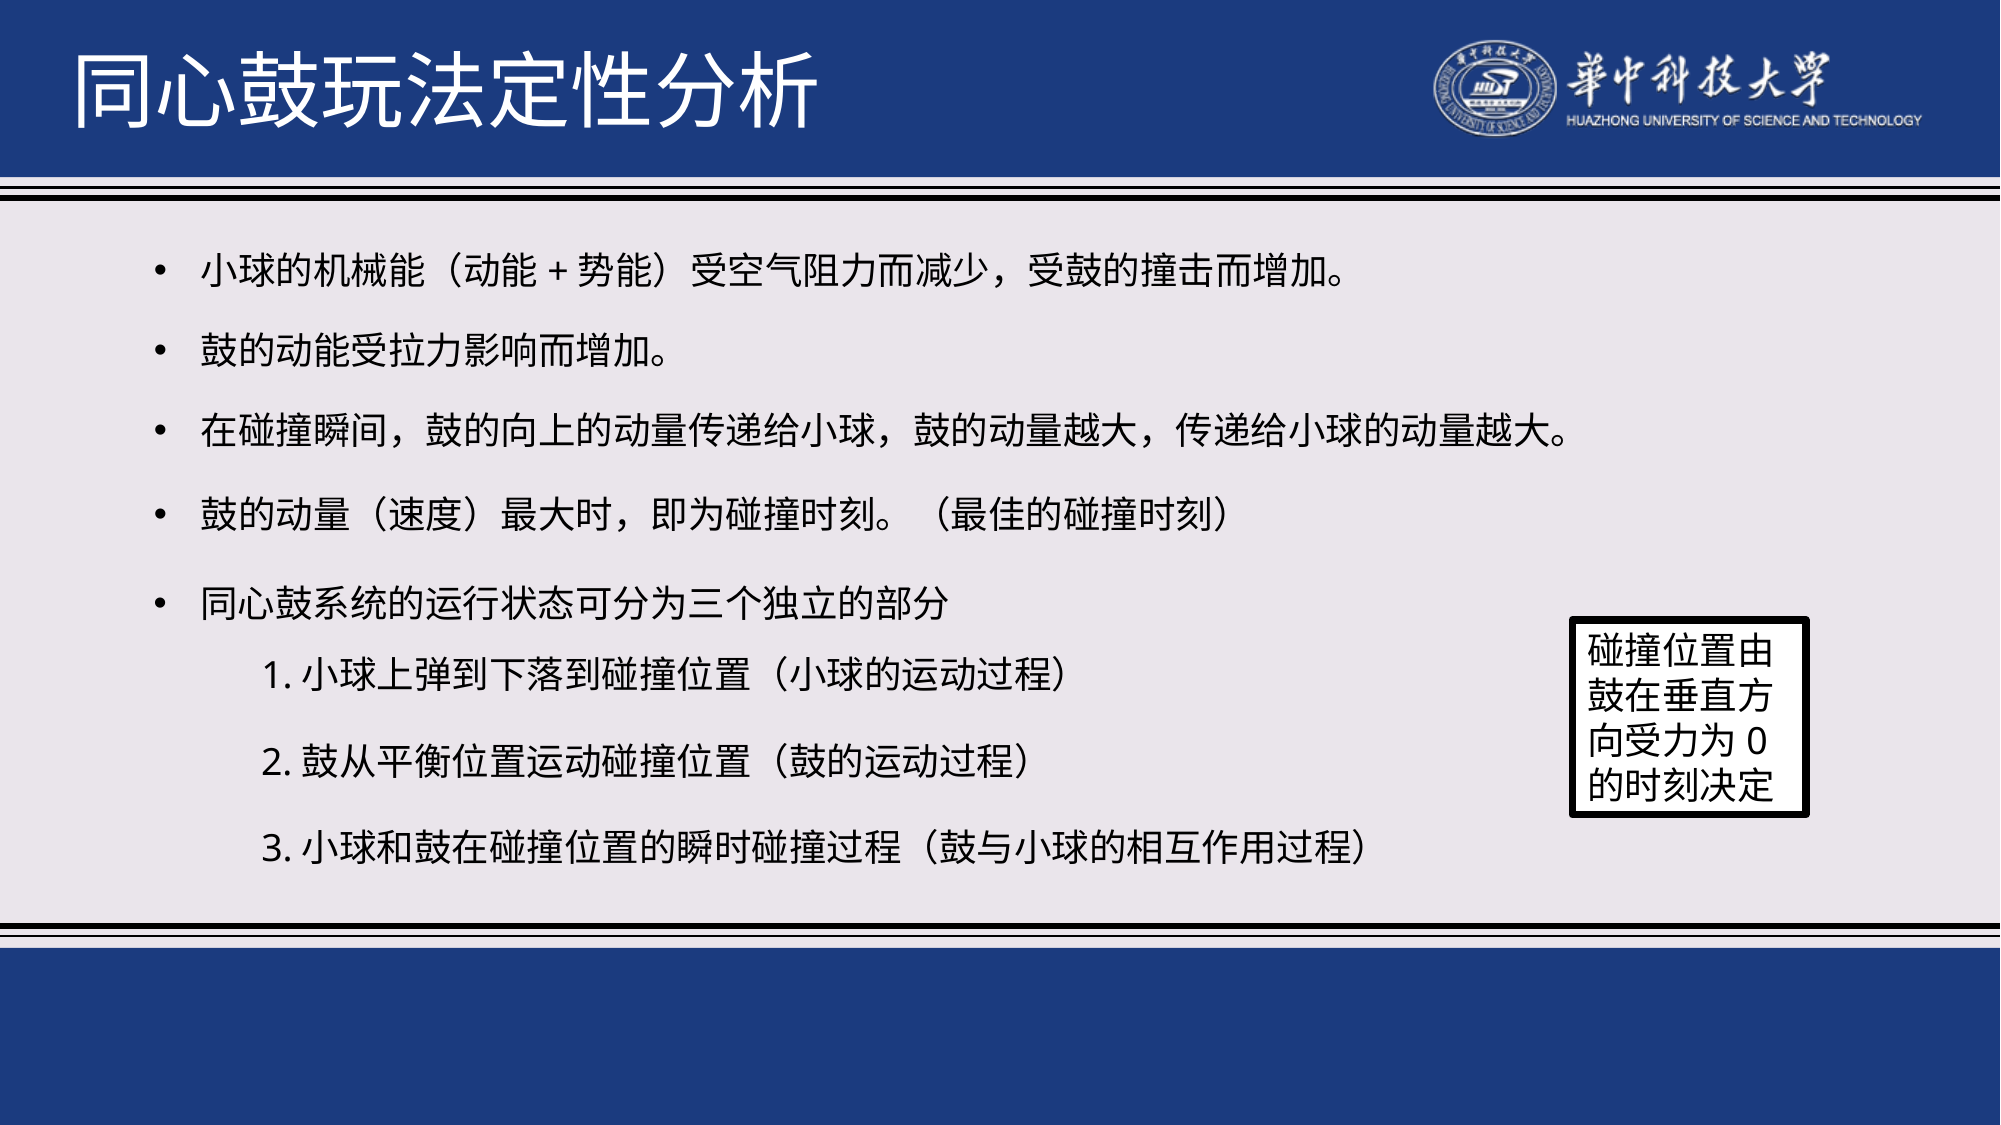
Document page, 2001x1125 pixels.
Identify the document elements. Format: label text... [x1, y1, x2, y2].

text_box 同心鼓玩法定性分析 [56, 31, 1128, 146]
text_box 3.小球和鼓在碰撞位置的瞬时碰撞过程（鼓与小球的相互作用过程） [246, 816, 1419, 877]
text_box 碰撞位置由鼓在垂直方向受力为0的时刻决定 [1569, 616, 1810, 818]
text_box 鼓的动量（速度）最大时，即为碰撞时刻。（最佳的碰撞时刻） [139, 483, 1920, 544]
text_box 同心鼓系统的运行状态可分为三个独立的部分 [138, 572, 1030, 632]
text_box 小球的机械能（动能+势能）受空气阻力而减少，受鼓的撞击而增加。 [139, 239, 1933, 300]
picture [1428, 31, 1957, 146]
text_box 鼓的动能受拉力影响而增加。 [139, 319, 1934, 380]
text_box 1.小球上弹到下落到碰撞位置（小球的运动过程） [246, 644, 1128, 704]
text_box 2.鼓从平衡位置运动碰撞位置（鼓的运动过程） [246, 730, 1149, 791]
text_box 在碰撞瞬间，鼓的向上的动量传递给小球，鼓的动量越大，传递给小球的动量越大。 [139, 399, 1931, 460]
